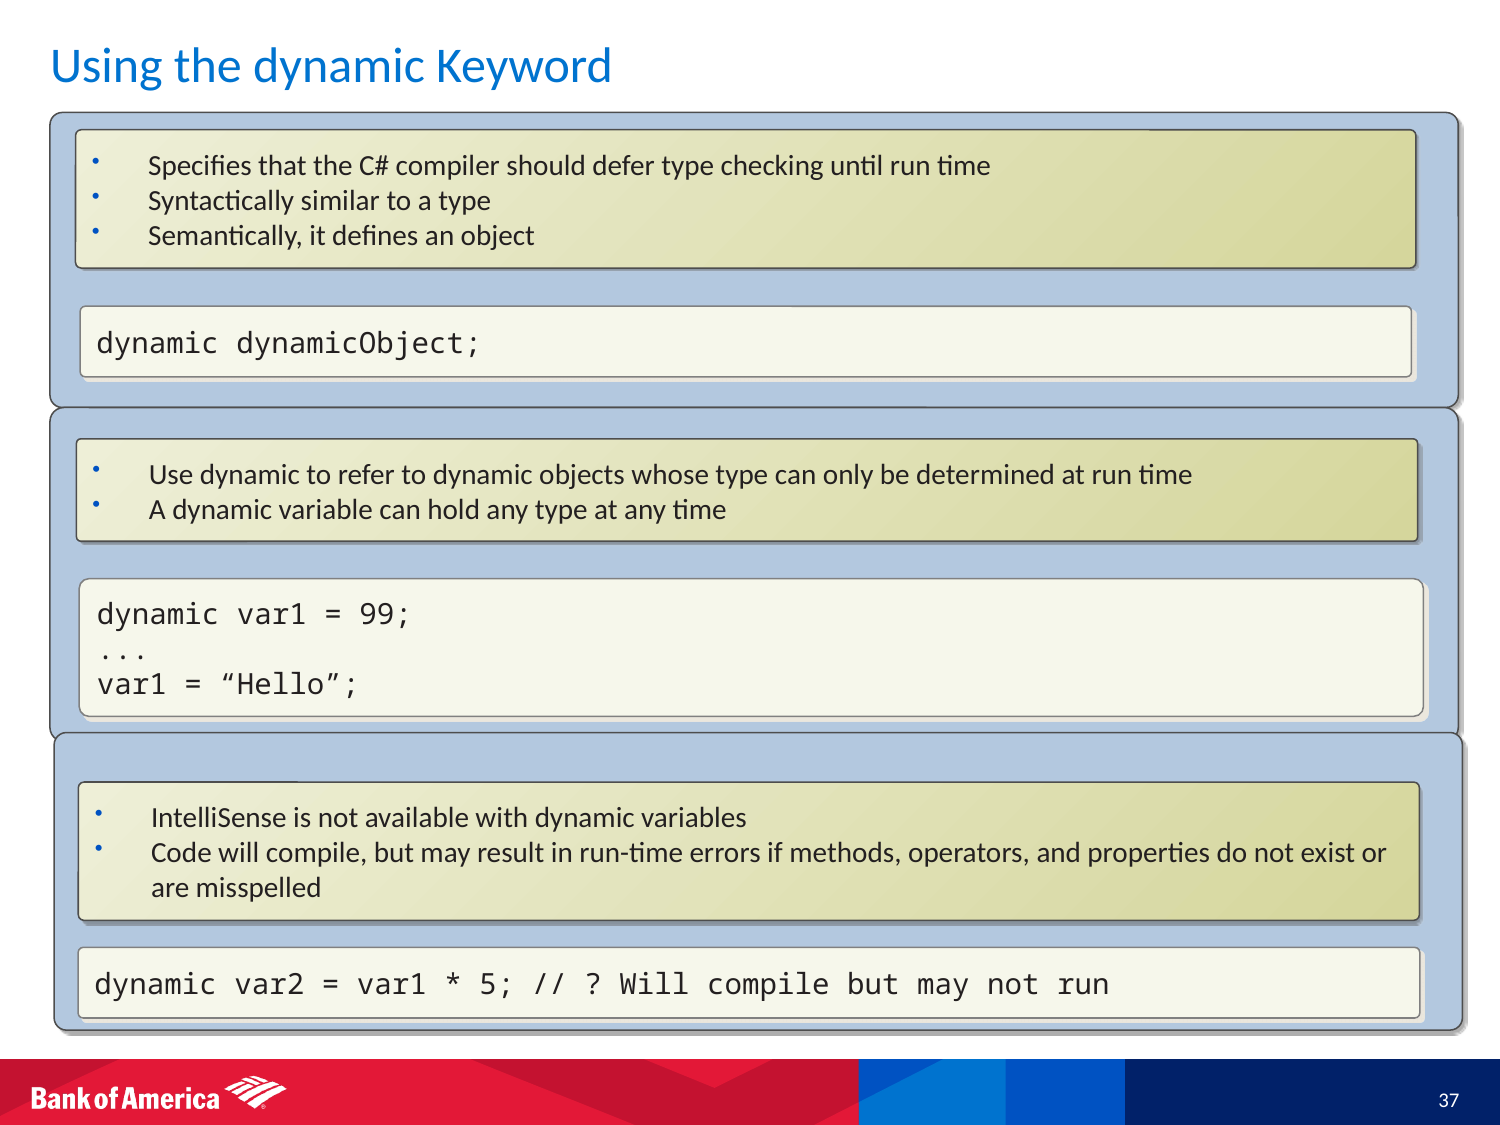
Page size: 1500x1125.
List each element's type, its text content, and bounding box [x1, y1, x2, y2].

text_box IntelliSense is not available with dynamic variables Code will compile, but may result in run-time errors if methods, operators, and properties do not exist or are misspelled [78, 782, 1420, 921]
title Using the dynamic Keyword [50, 24, 1400, 97]
text_box dynamic var1 = 99; ... var1 = “Hello”; [79, 578, 1424, 717]
text_box [49, 112, 1459, 408]
text_box [49, 407, 1459, 739]
text_box dynamic var2 = var1 * 5; // ? Will compile but may not run [78, 947, 1420, 1018]
text_box Use dynamic to refer to dynamic objects whose type can only be determined at run time A dynamic variable can hold any type at any time [76, 438, 1418, 542]
text_box dynamic dynamicObject; [80, 306, 1412, 377]
text_box [54, 732, 1463, 1031]
text_box Specifies that the C# compiler should defer type checking until run time Syntactically similar to a type Semantically, it defines an object [75, 129, 1416, 269]
slide_number 37 [1398, 1080, 1500, 1118]
picture [30, 1074, 288, 1110]
